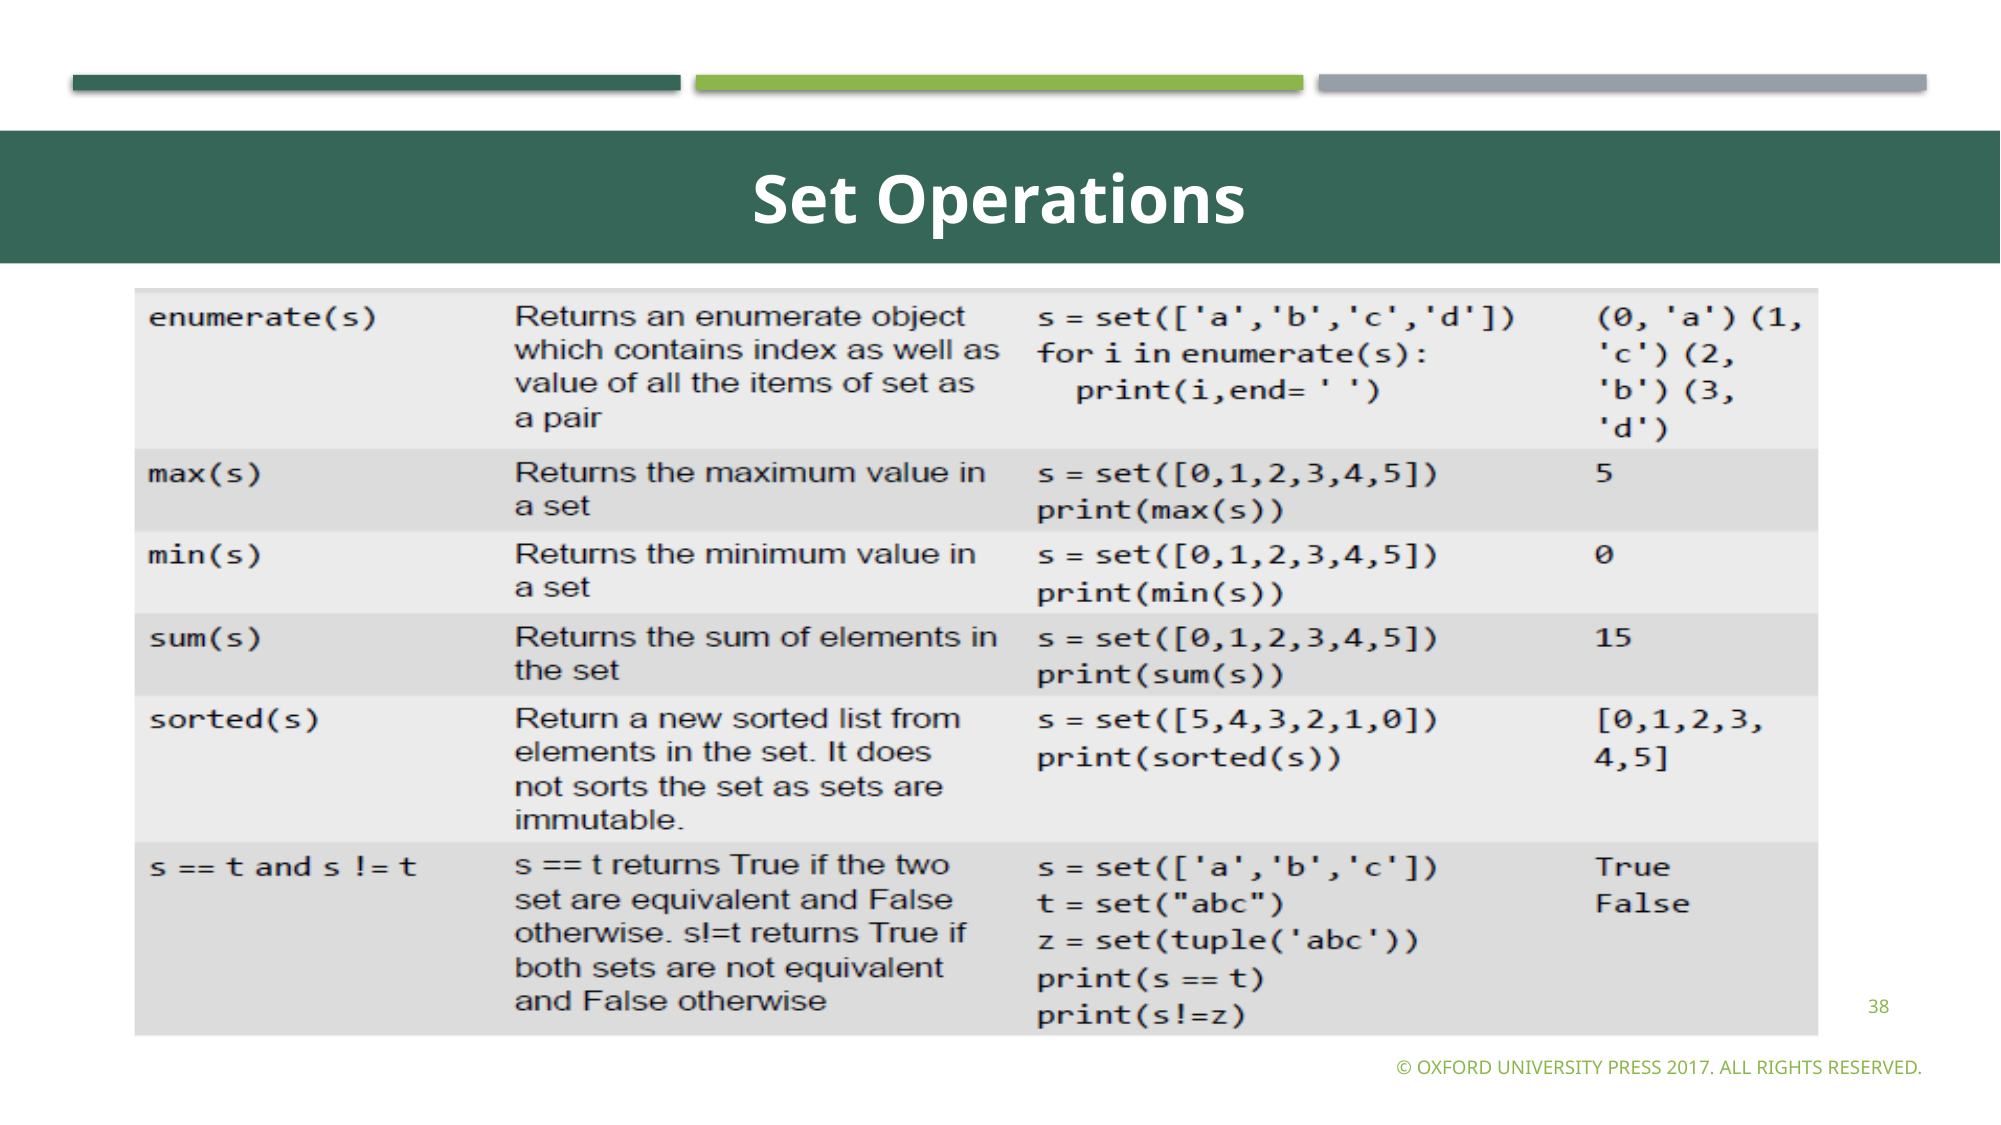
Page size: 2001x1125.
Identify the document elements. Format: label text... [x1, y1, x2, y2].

text_box © Oxford University Press 2017. All rights reserved. [1381, 1036, 1961, 1097]
slide_number 38 [1826, 977, 1905, 1036]
picture [134, 287, 1819, 1038]
text_box Set Operations [0, 129, 2000, 265]
